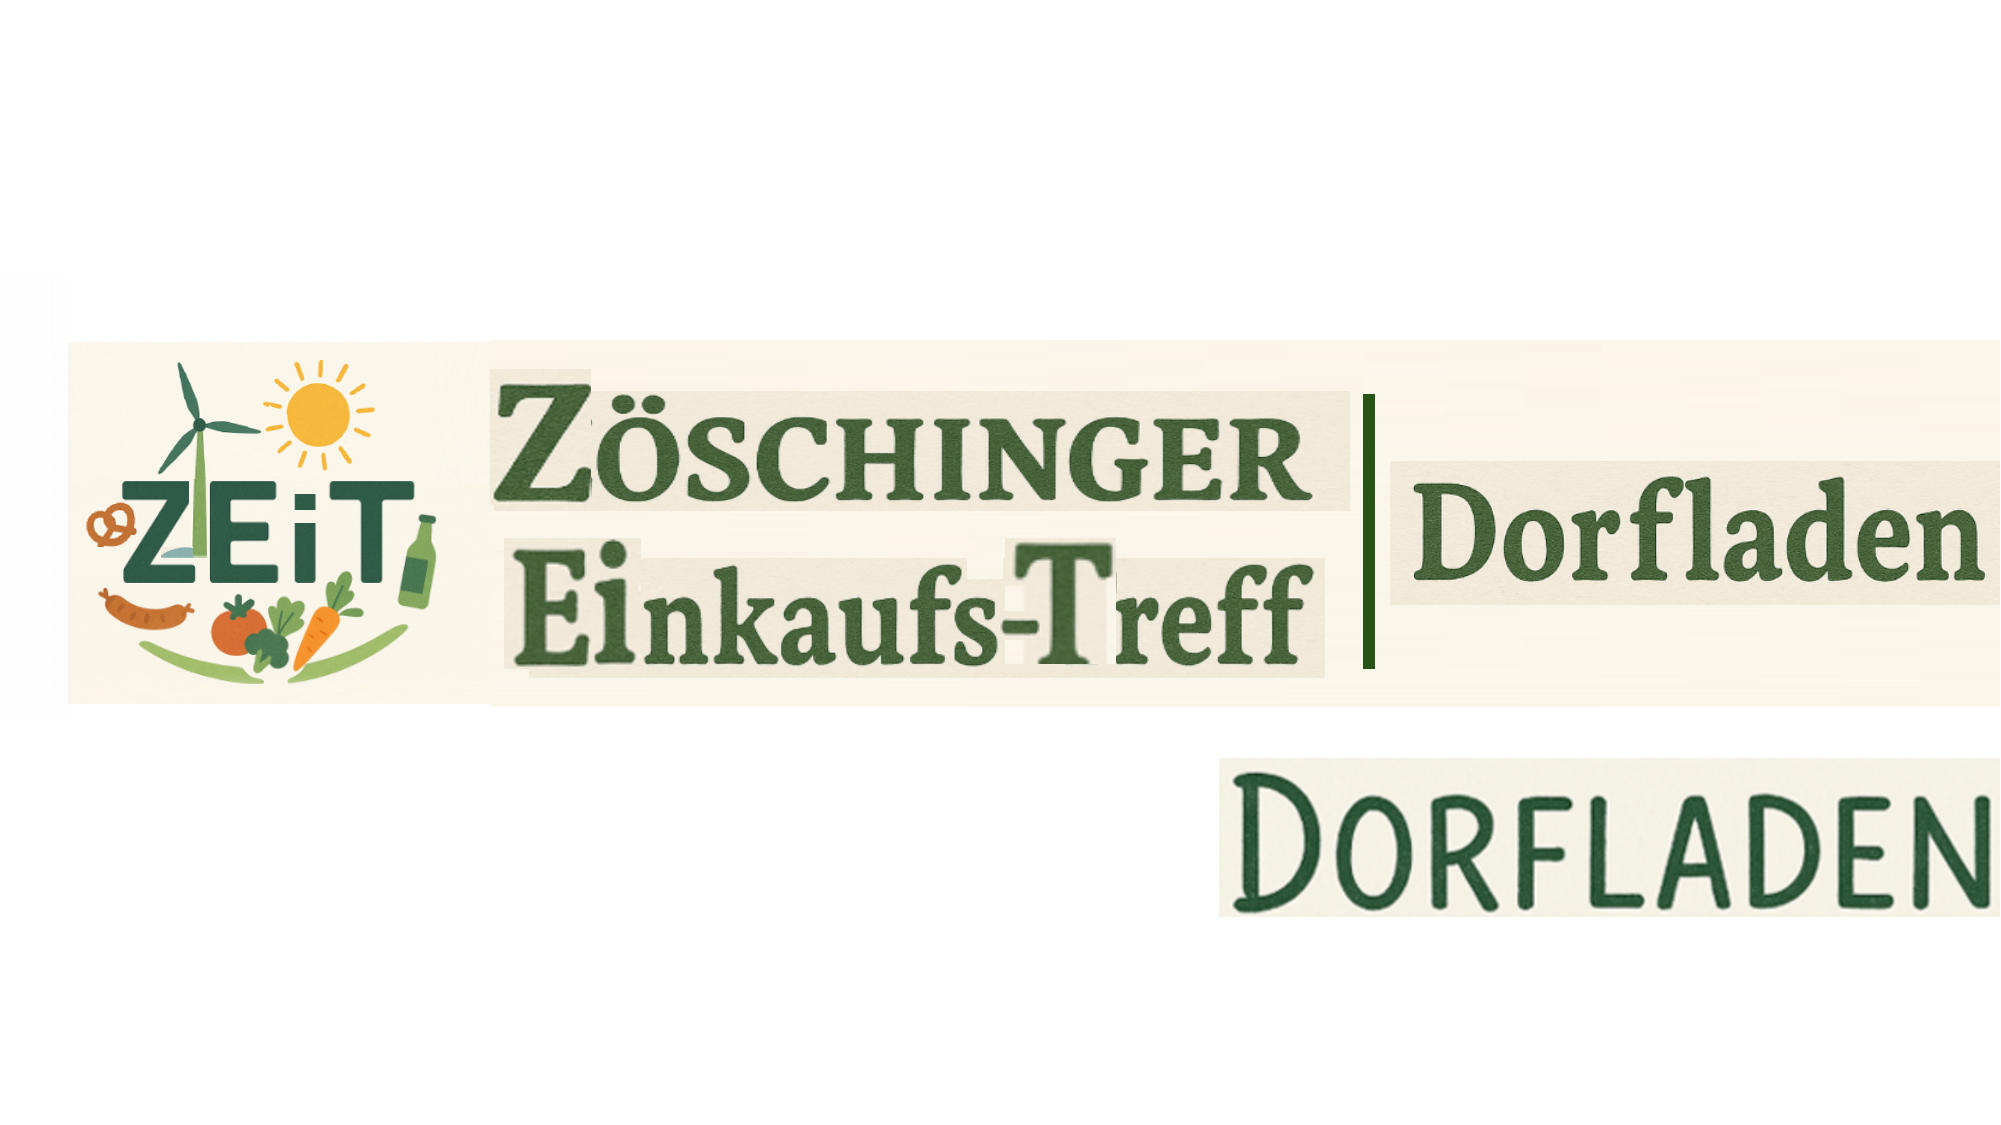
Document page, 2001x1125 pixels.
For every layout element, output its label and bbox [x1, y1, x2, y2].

text_box [0, 273, 498, 773]
picture [489, 331, 2000, 712]
picture [1219, 758, 2000, 918]
